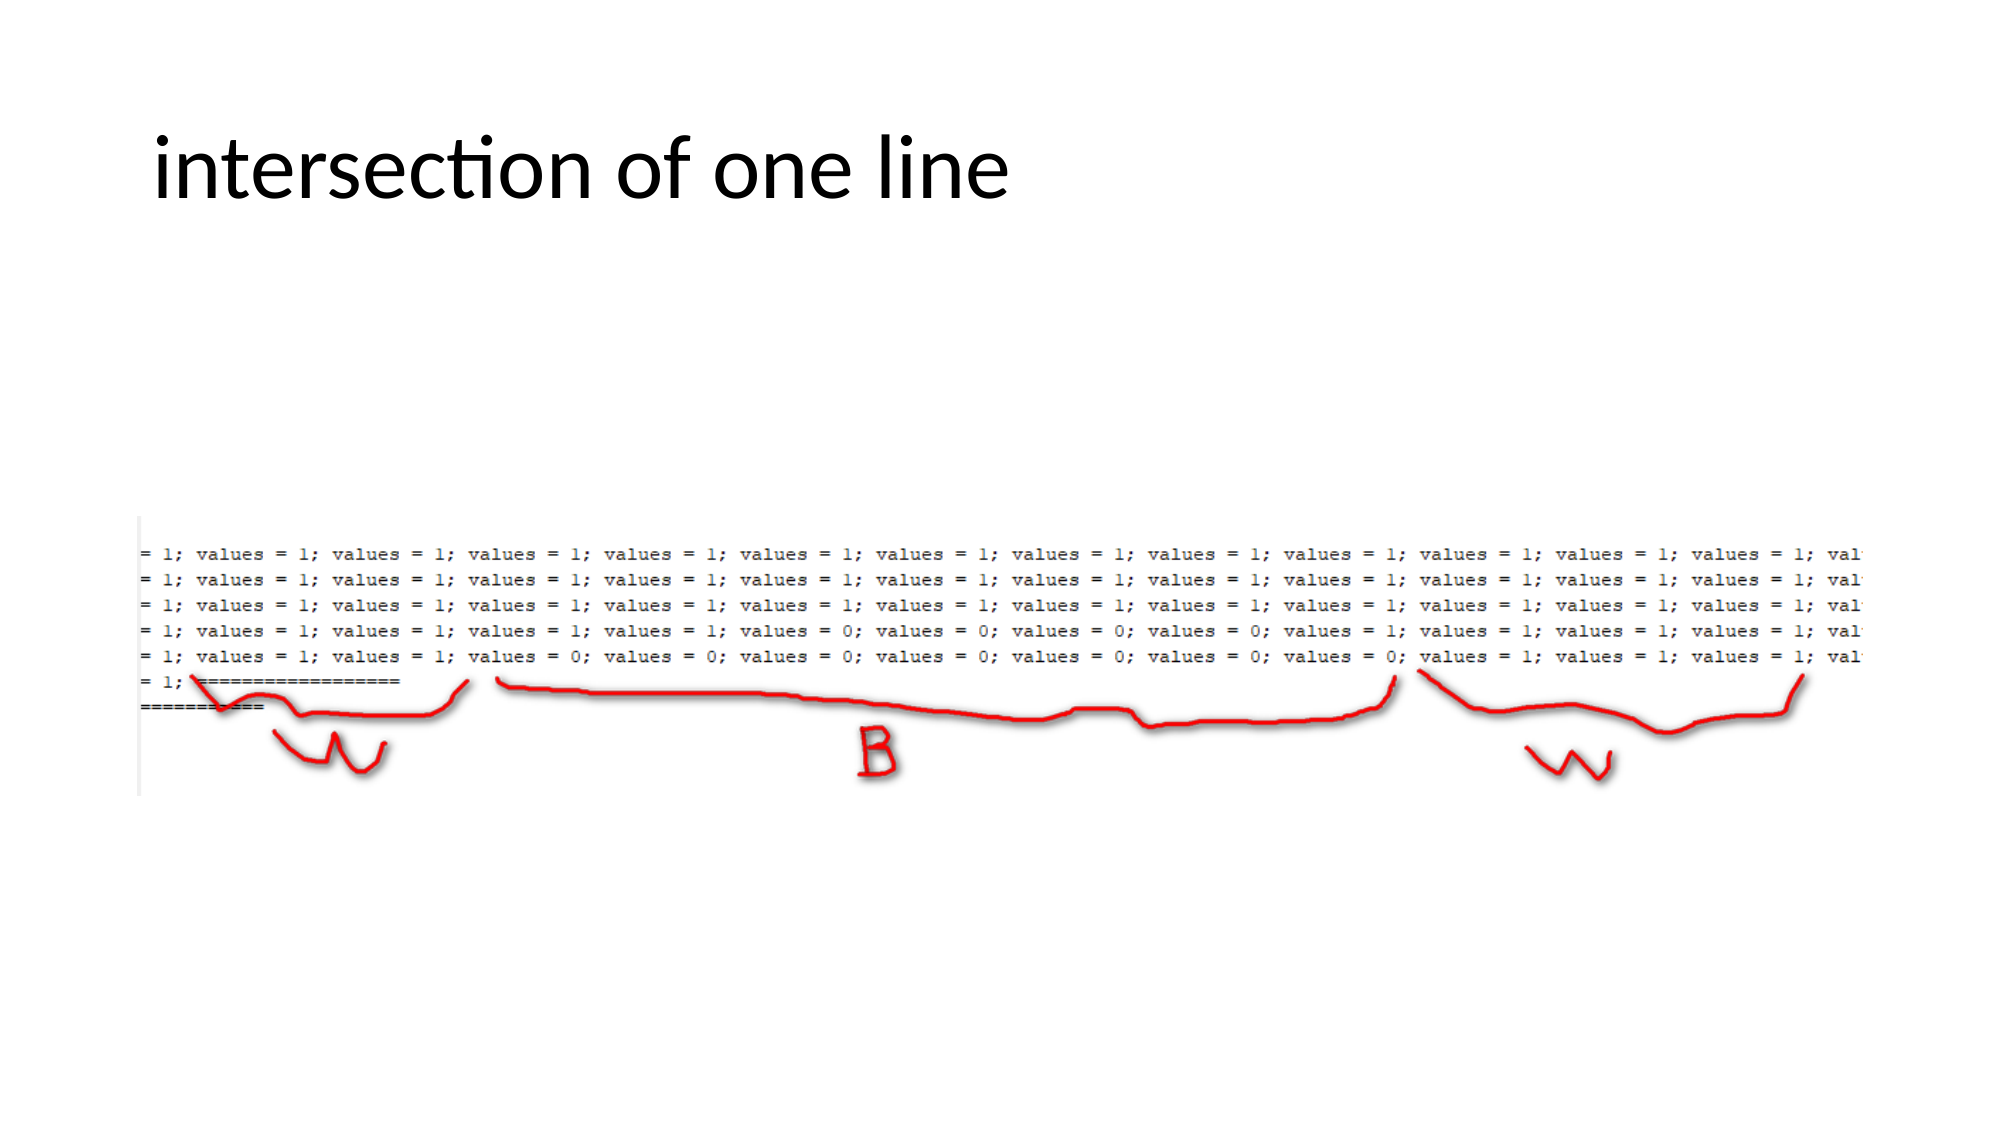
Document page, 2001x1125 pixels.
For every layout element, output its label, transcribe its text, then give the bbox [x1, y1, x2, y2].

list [137, 516, 1863, 796]
title intersection of one line [137, 59, 1863, 278]
